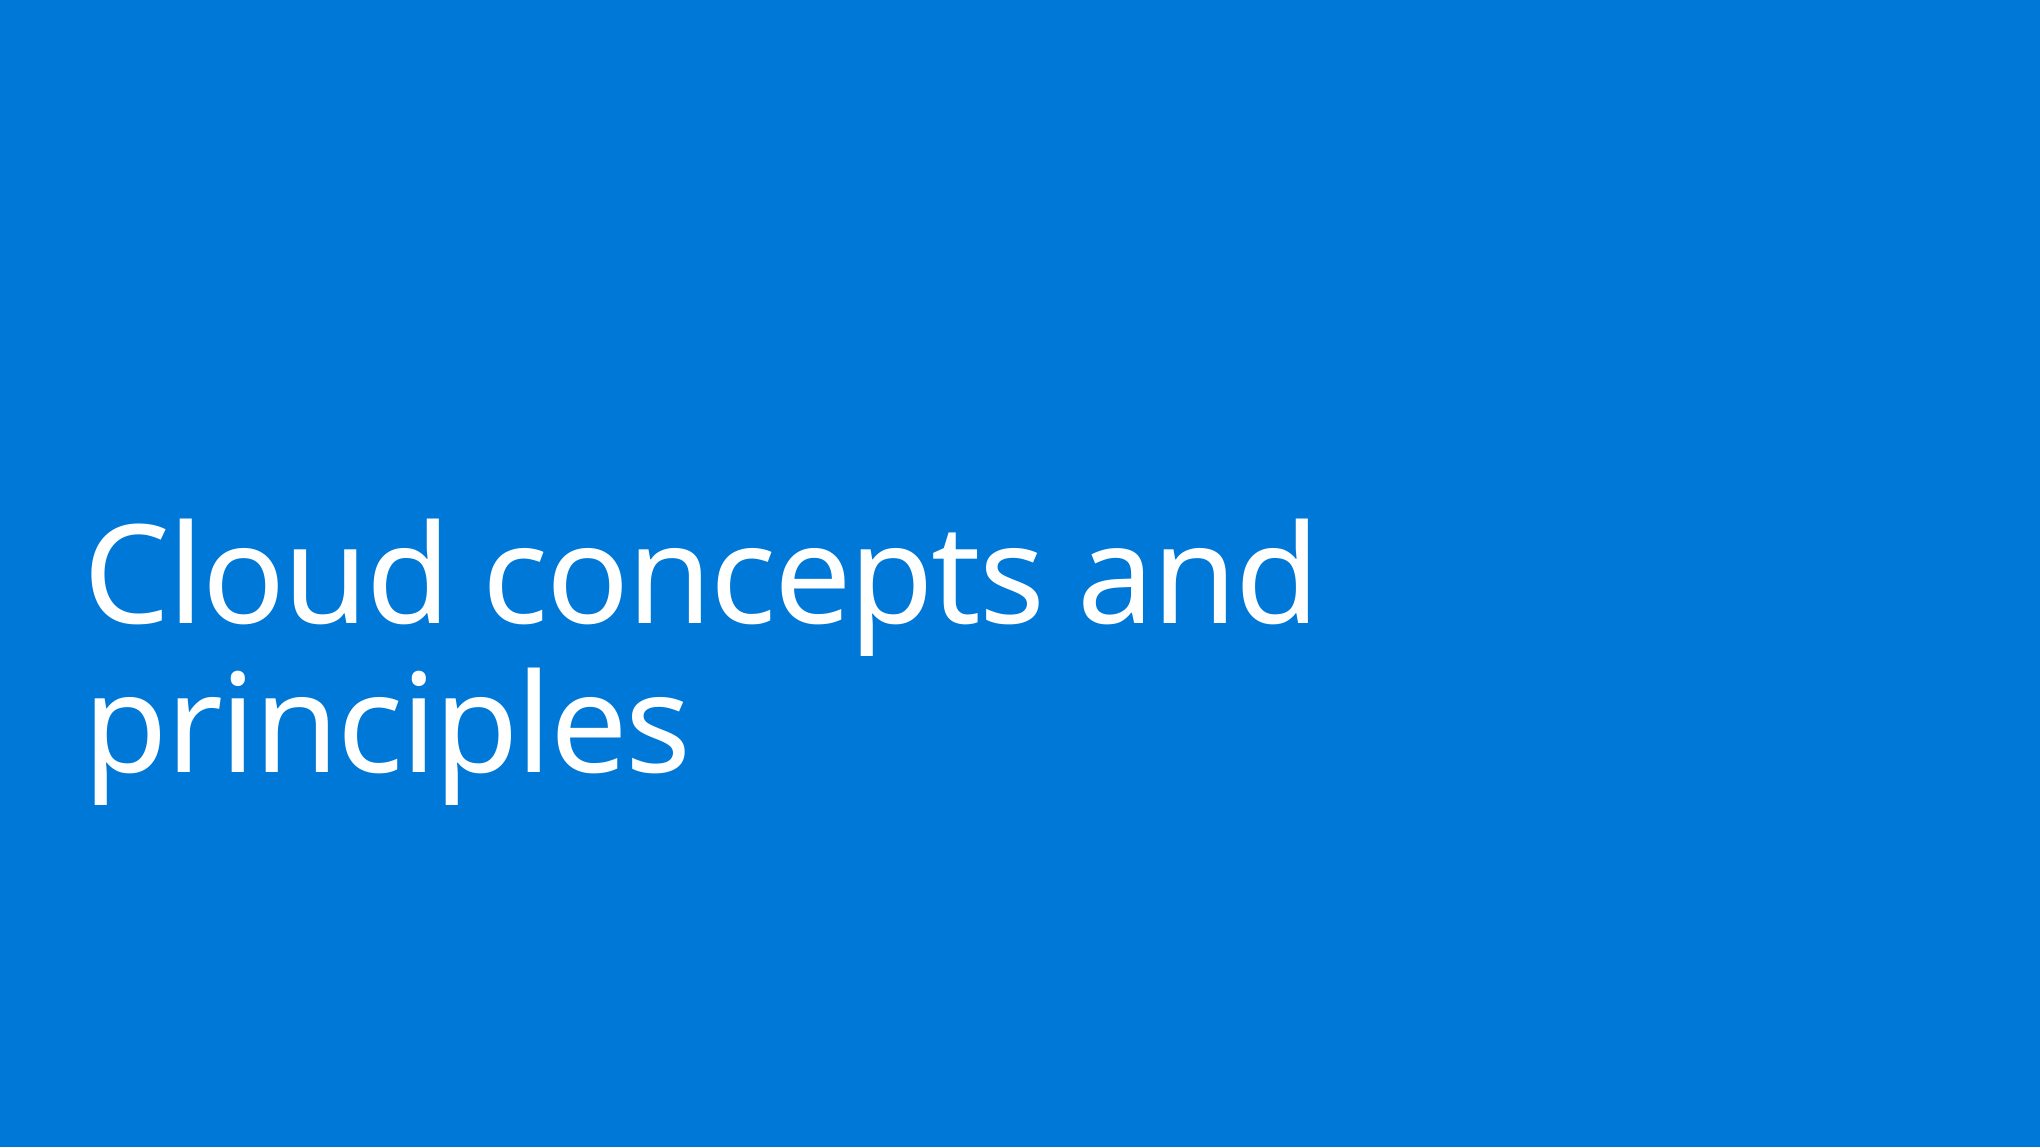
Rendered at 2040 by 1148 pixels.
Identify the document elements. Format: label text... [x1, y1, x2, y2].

text_box Cloud concepts and principles [60, 490, 1980, 818]
